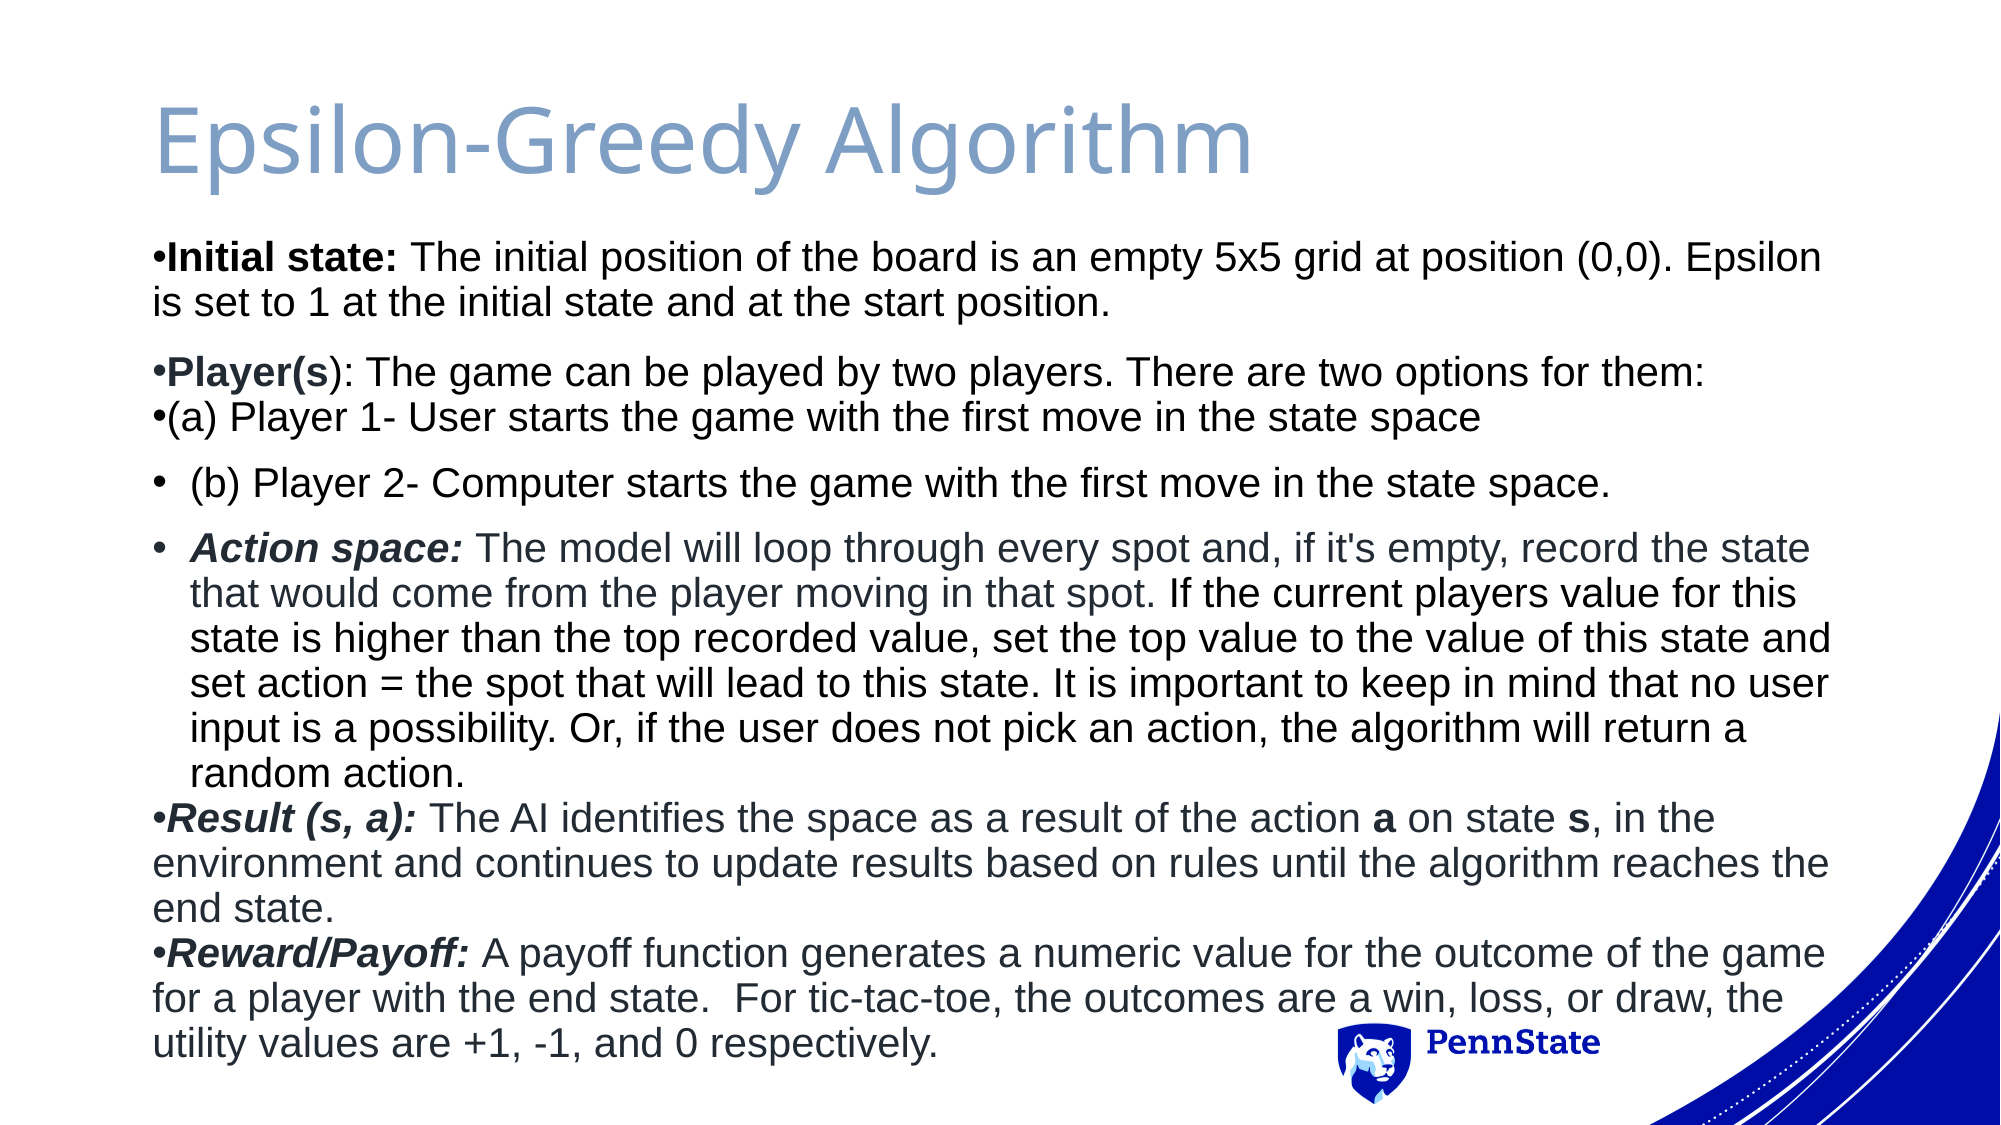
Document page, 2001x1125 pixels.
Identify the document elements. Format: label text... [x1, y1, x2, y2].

picture [0, 0, 2000, 1125]
title Epsilon-Greedy Algorithm [137, 59, 1863, 228]
list Initial state: The initial position of the board is an empty 5x5 grid at position (0,0). Epsilon is set to 1 at the initial state and at the start position. Player(s): The game can be played by two players. There are two options for them: (a) Player 1- User starts the game with the first move in the state space (b) Player 2- Computer starts the game with the first move in the state space. Action space: The model will loop through every spot and, if it's empty, record the state that would come from the player moving in that spot. If the current players value for this state is higher than the top recorded value, set the top value to the value of this state and set action = the spot that will lead to this state. It is important to keep in mind that no user input is a possibility. Or, if the user does not pick an action, the algorithm will return a random action. Result (s, a): The AI identifies the space as a result of the action a on state s, in the environment and continues to update results based on rules until the algorithm reaches the end state. Reward/Payoff: A payoff function generates a numeric value for the outcome of the game for a player with the end state. For tic-tac-toe, the outcomes are a win, loss, or draw, the utility values are +1, -1, and 0 respectively. [137, 228, 1863, 1014]
